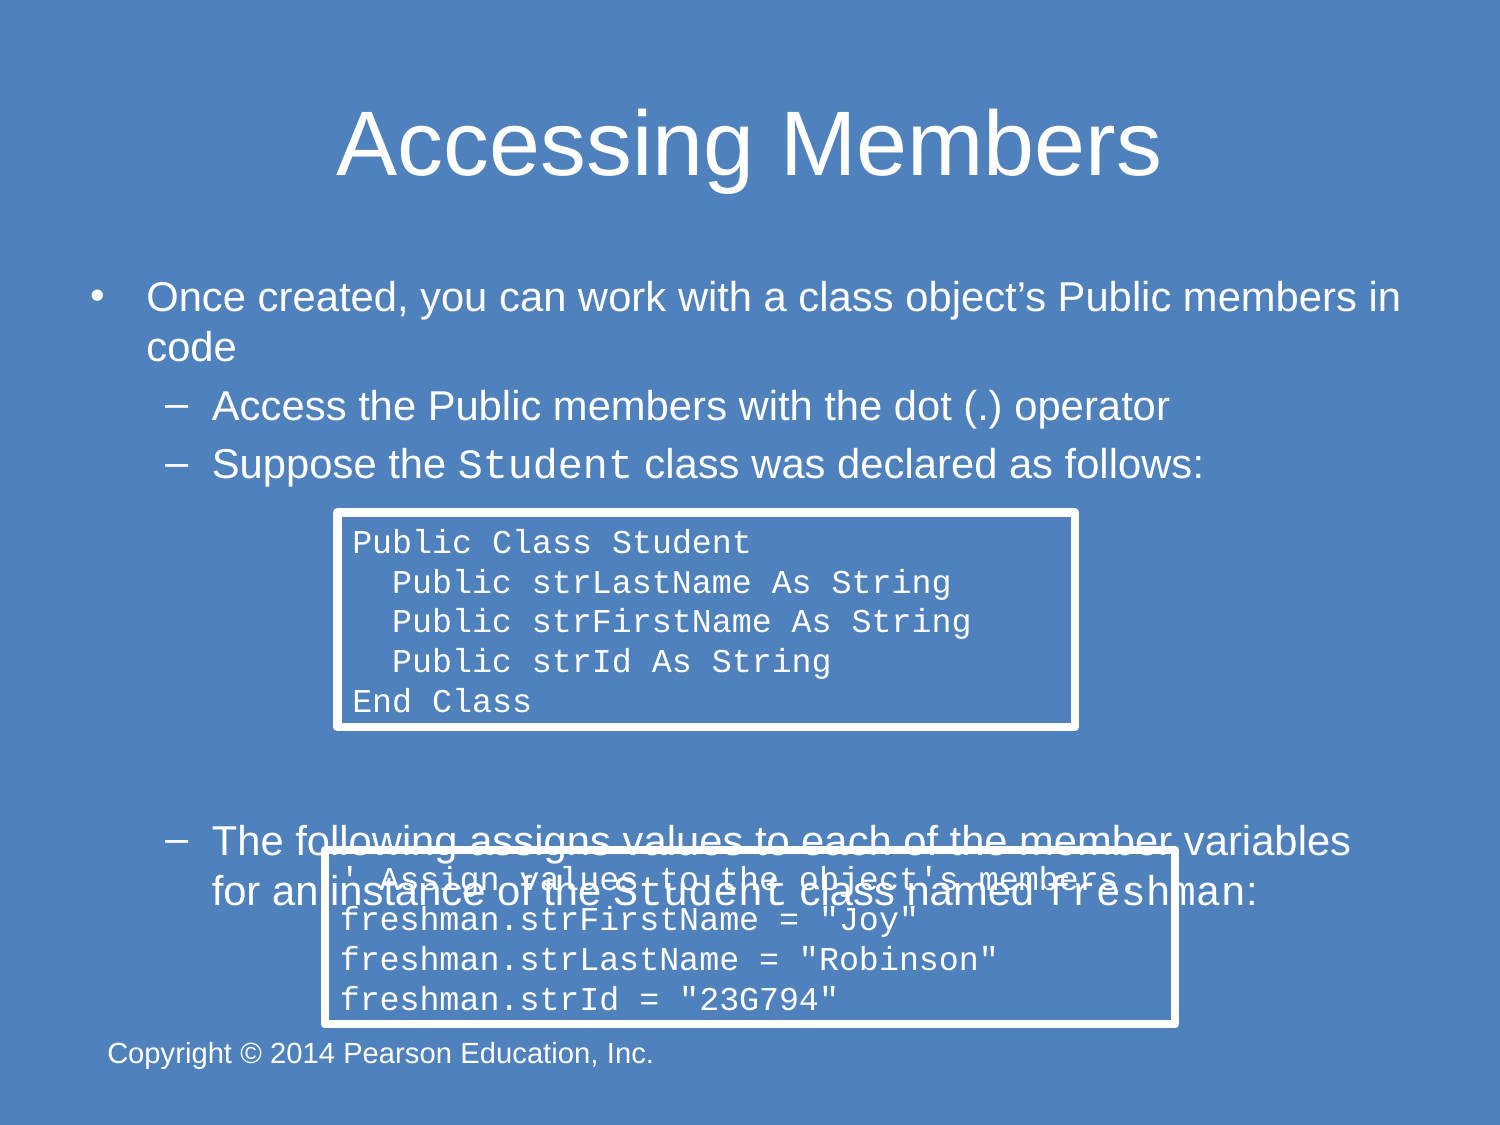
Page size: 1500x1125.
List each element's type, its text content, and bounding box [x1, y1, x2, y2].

text_box ' Assign values to the object's members. freshman.strFirstName = "Joy" freshman.strLastName = "Robinson" freshman.strId = "23G794" [324, 849, 1175, 1025]
text_box Public Class Student Public strLastName As String Public strFirstName As String Public strId As String End Class [337, 512, 1075, 727]
list Once created, you can work with a class object’s Public members in code Access the Public members with the dot (.) operator Suppose the Student class was declared as follows: The following assigns values to each of the member variables for an instance of the Student class named freshman: [75, 262, 1425, 1005]
title Accessing Members [75, 45, 1425, 233]
